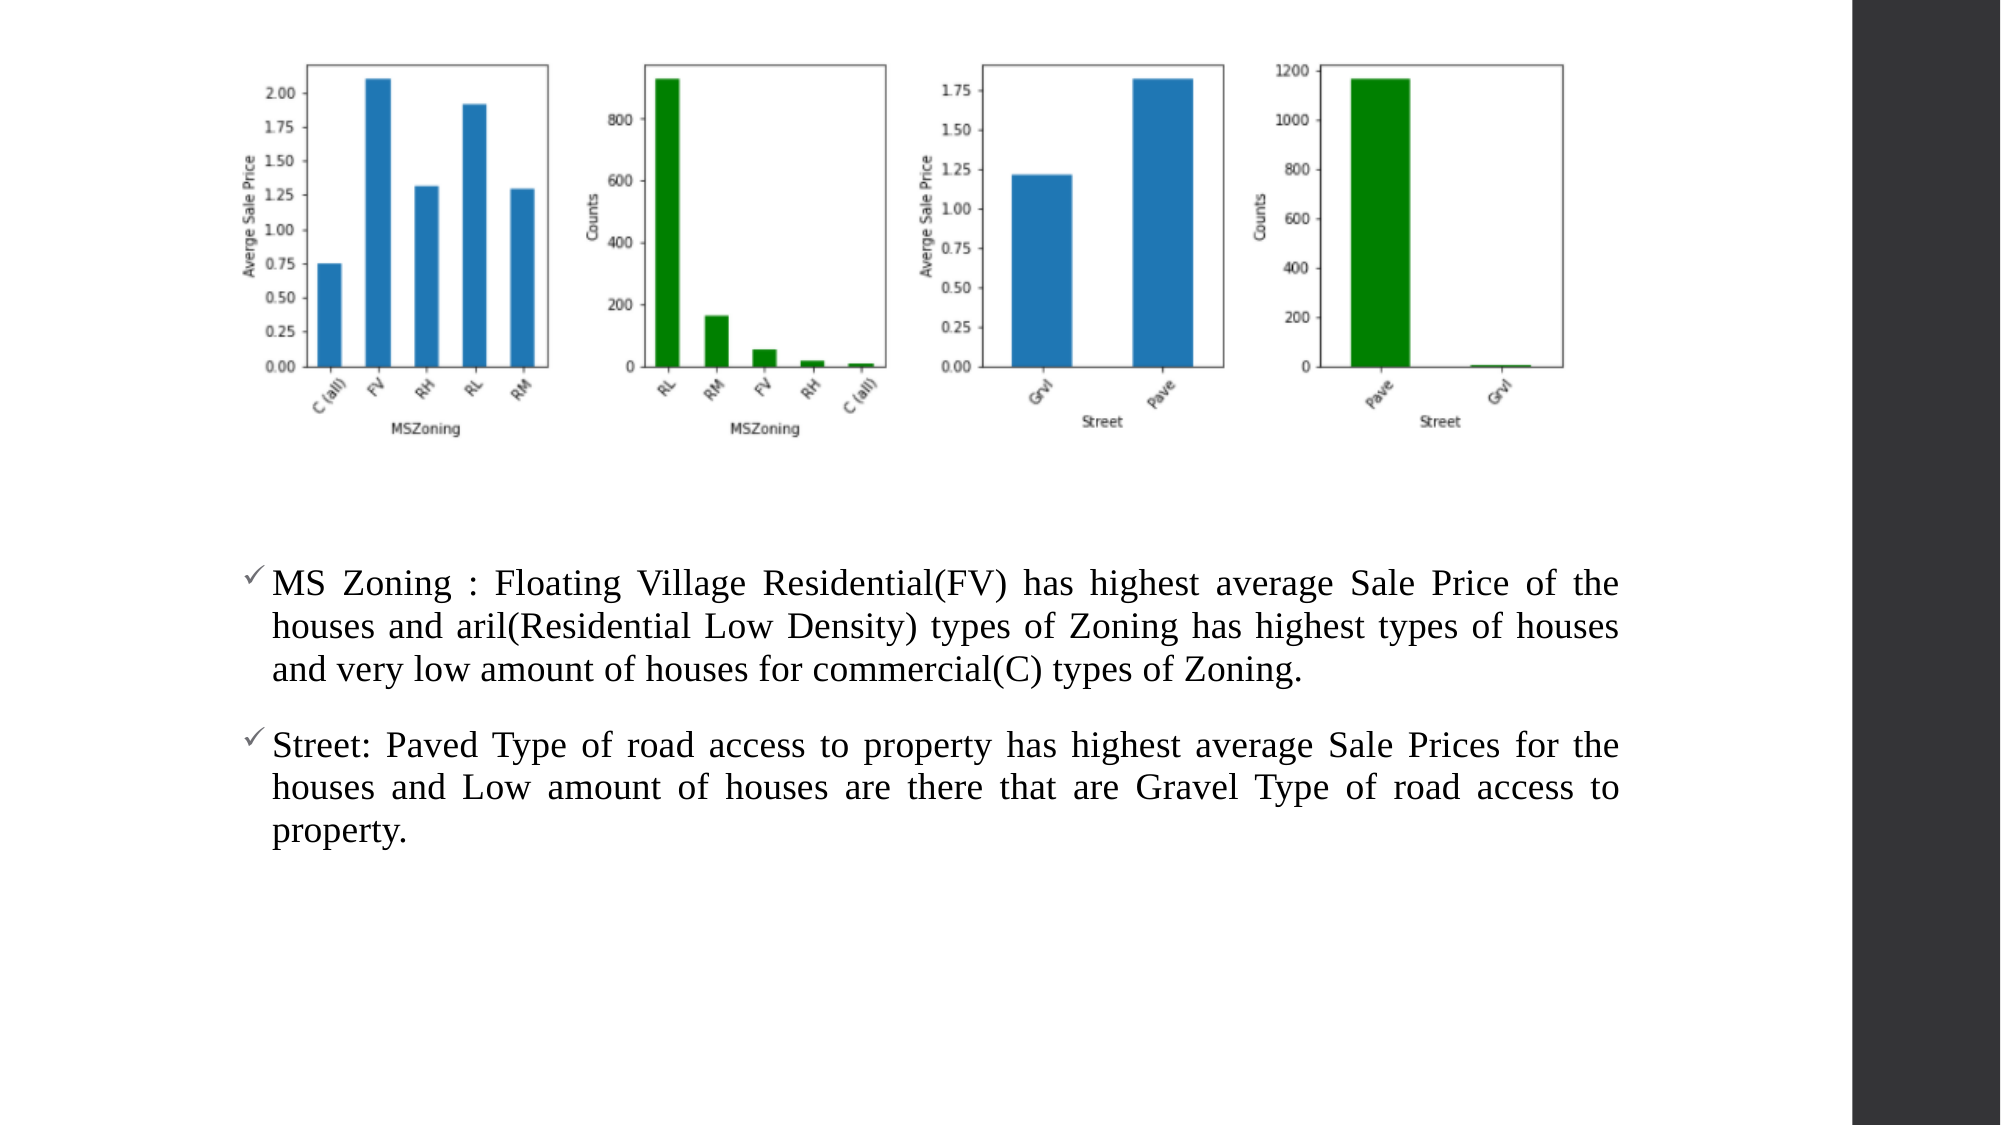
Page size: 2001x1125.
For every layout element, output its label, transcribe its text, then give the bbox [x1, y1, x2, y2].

picture [226, 52, 1586, 464]
list MS Zoning : Floating Village Residential(FV) has highest average Sale Price of the houses and aril(Residential Low Density) types of Zoning has highest types of houses and very low amount of houses for commercial(C) types of Zoning. Street: Paved Type of road access to property has highest average Sale Prices for the houses and Low amount of houses are there that are Gravel Type of road access to property. [227, 553, 1638, 983]
